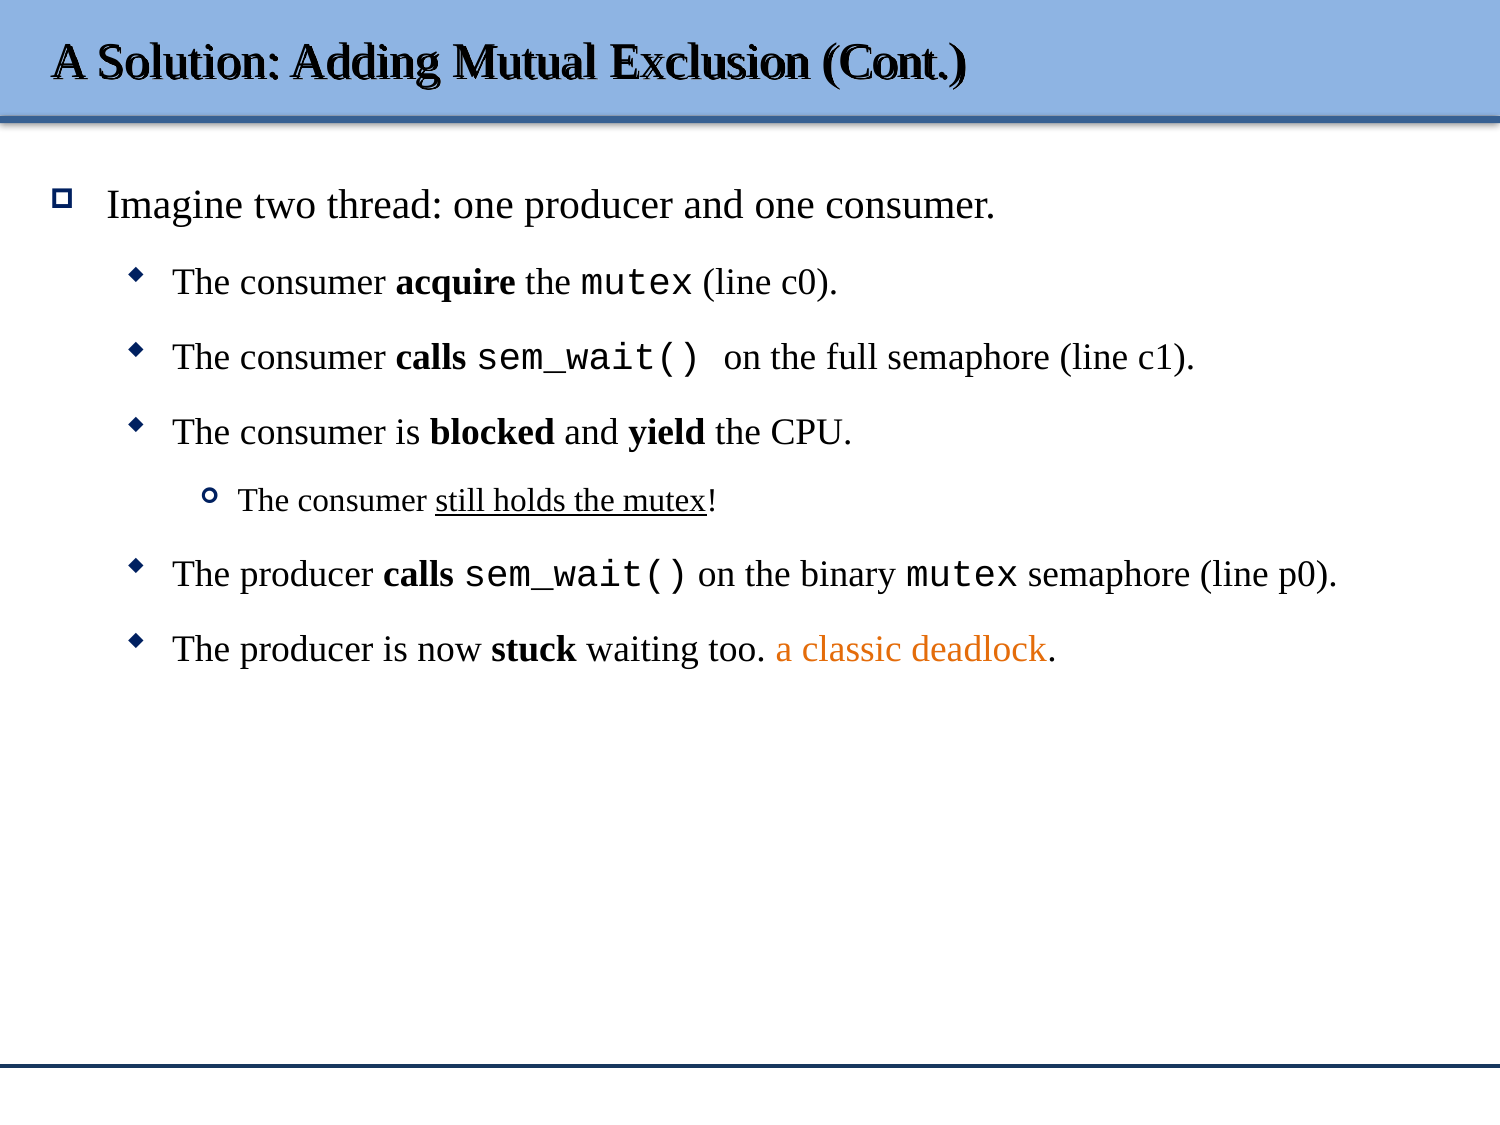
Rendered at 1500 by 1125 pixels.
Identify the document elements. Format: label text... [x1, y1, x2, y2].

title A Solution: Adding Mutual Exclusion (Cont.) [34, 8, 1477, 106]
list Imagine two thread: one producer and one consumer. The consumer acquire the mutex (line c0). The consumer calls sem_wait() on the full semaphore (line c1). The consumer is blocked and yield the CPU. The consumer still holds the mutex! The producer calls sem_wait() on the binary mutex semaphore (line p0). The producer is now stuck waiting too. a classic deadlock. [34, 144, 1477, 1048]
